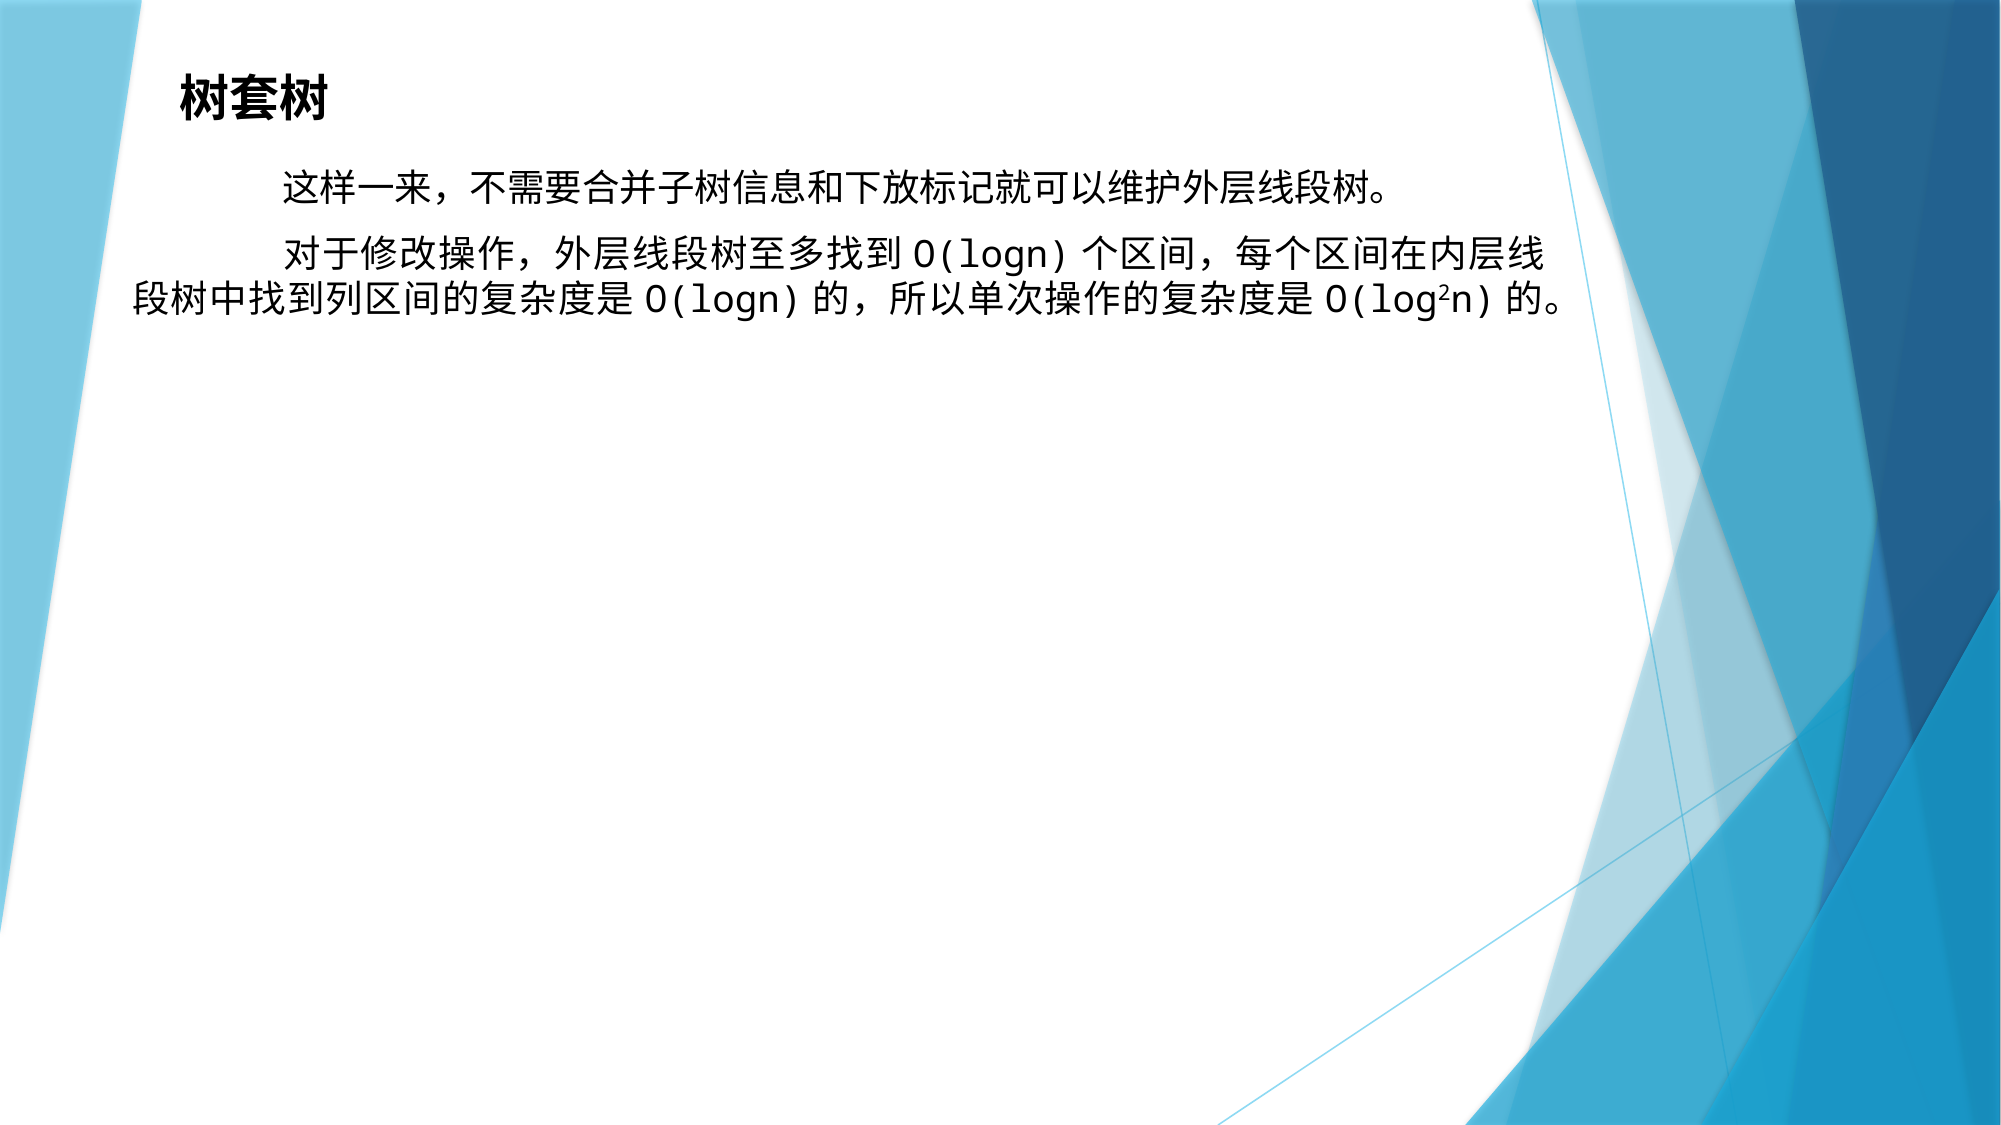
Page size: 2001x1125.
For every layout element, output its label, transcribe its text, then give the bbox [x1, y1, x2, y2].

title 树套树 [164, 43, 869, 135]
subtitle 这样一来，不需要合并子树信息和下放标记就可以维护外层线段树。 对于修改操作，外层线段树至多找到O(logn)个区间，每个区间在内层线段树中找到列区间的复杂度是O(logn)的，所以单次操作的复杂度是O(log2n)的。 [117, 156, 1560, 411]
